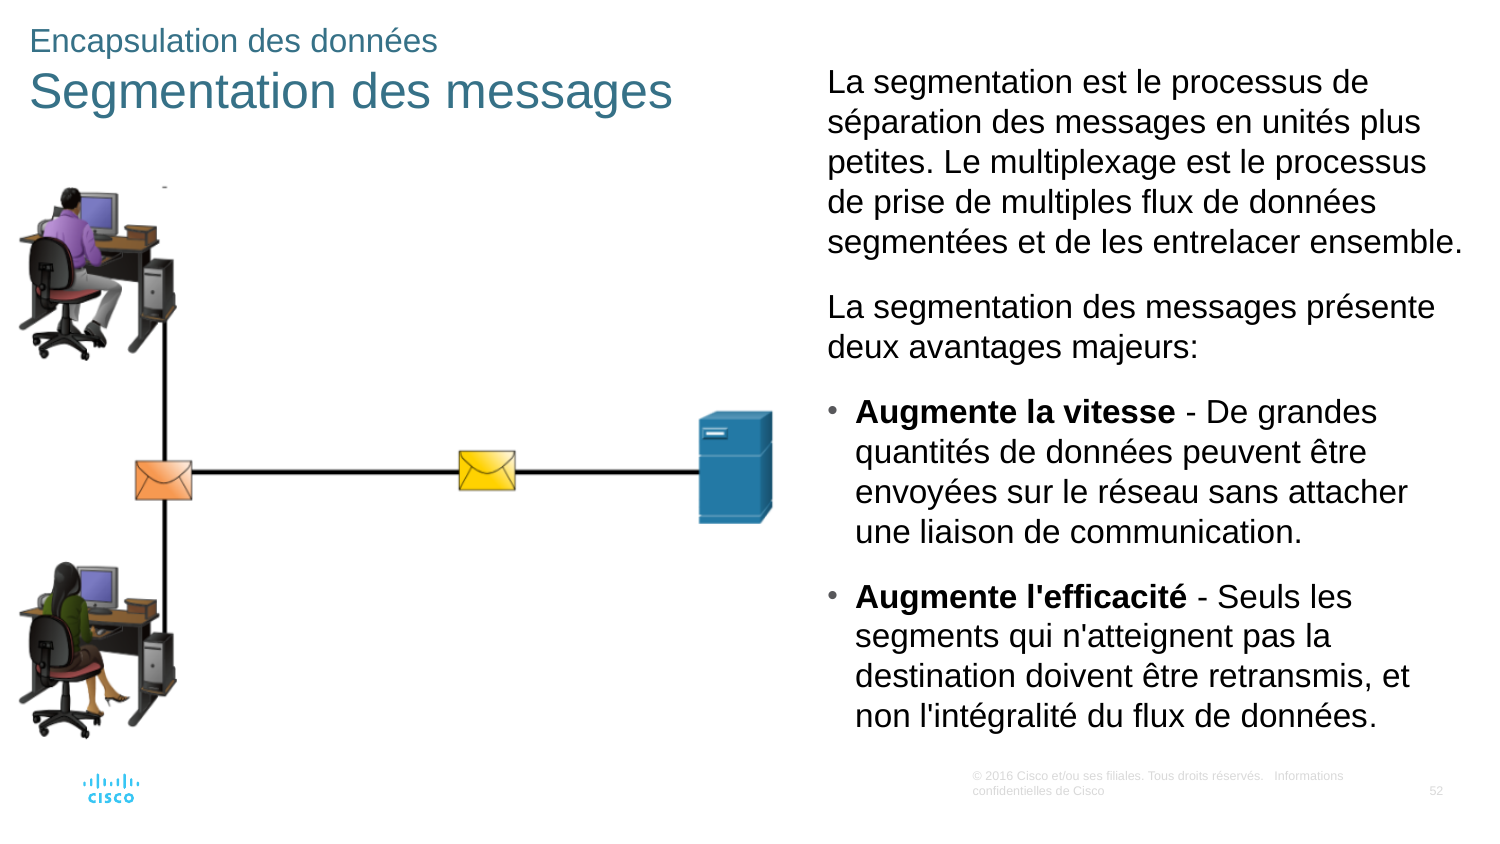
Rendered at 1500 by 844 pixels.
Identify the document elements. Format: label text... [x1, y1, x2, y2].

list La segmentation est le processus de séparation des messages en unités plus petites. Le multiplexage est le processus de prise de multiples flux de données segmentées et de les entrelacer ensemble. La segmentation des messages présente deux avantages majeurs: Augmente la vitesse - De grandes quantités de données peuvent être envoyées sur le réseau sans attacher une liaison de communication. Augmente l'efficacité - Seuls les segments qui n'atteignent pas la destination doivent être retransmis, et non l'intégralité du flux de données. [812, 52, 1500, 767]
title Encapsulation des données Segmentation des messages [14, 6, 784, 131]
picture [16, 163, 784, 745]
